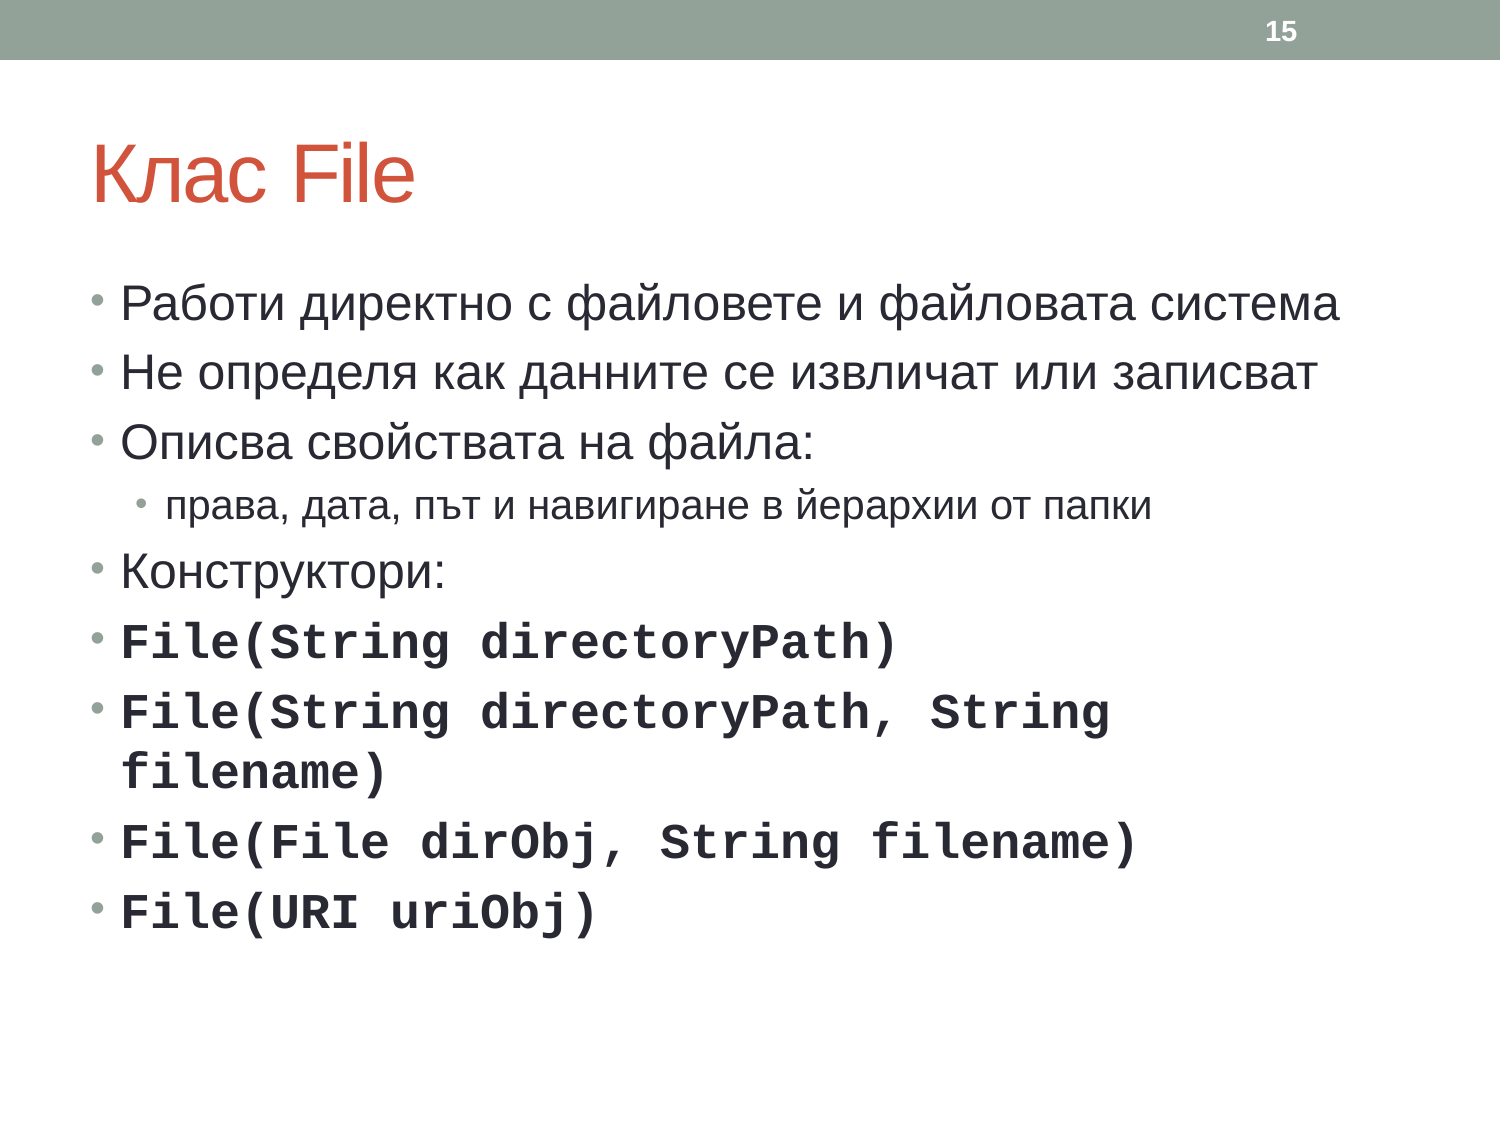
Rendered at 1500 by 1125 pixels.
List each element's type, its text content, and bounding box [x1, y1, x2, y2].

list Работи директно с файловете и файловата система Не определя как данните се извличат или записват Описва свойствата на файла: права, дата, път и навигиране в йерархии от папки Конструктори: File(String directoryPath) File(String directoryPath, String filename) File(File dirObj, String filename) File(URI uriObj) [75, 262, 1425, 1063]
title Клас File [75, 87, 1425, 250]
slide_number 15 [1250, 3, 1425, 57]
